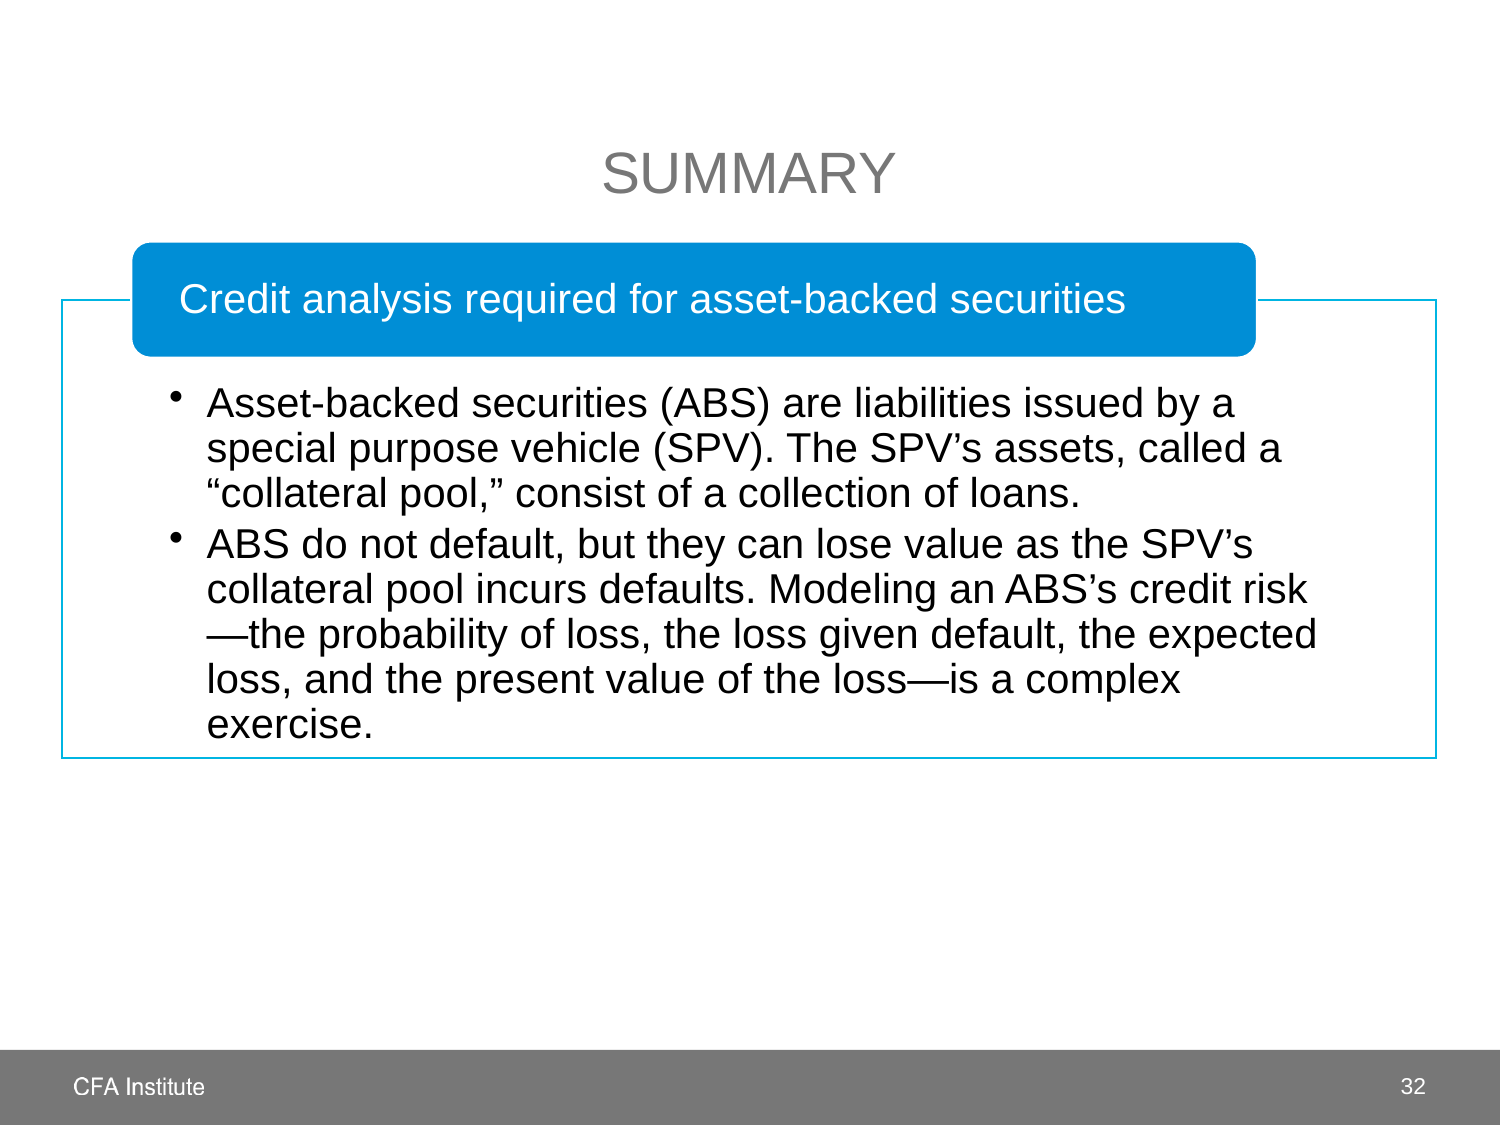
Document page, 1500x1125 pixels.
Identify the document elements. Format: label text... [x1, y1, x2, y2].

slide_number 32 [1312, 1055, 1442, 1116]
title SUMMARY [62, 24, 1437, 213]
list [61, 236, 1437, 763]
picture [74, 1077, 204, 1095]
